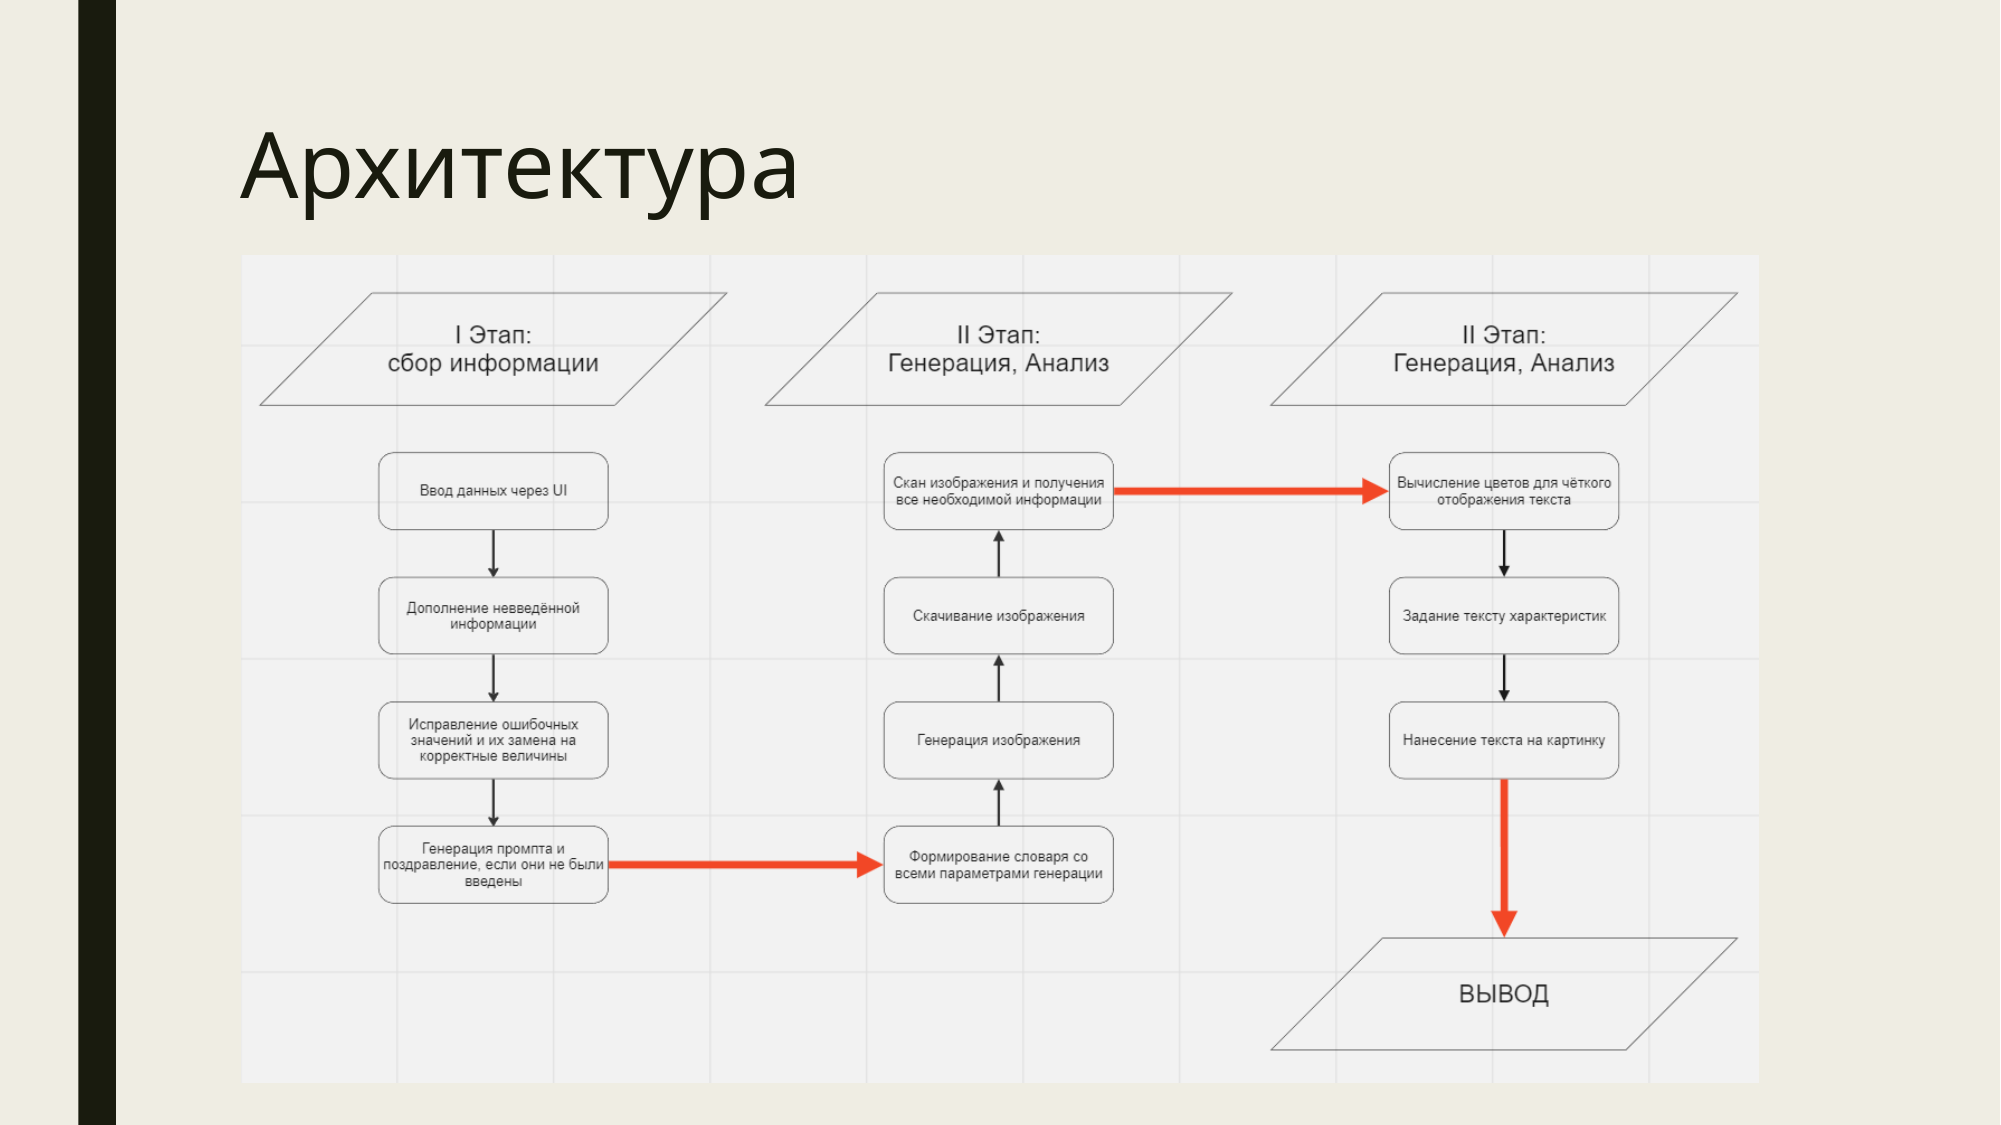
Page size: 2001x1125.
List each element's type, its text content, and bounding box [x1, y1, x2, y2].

picture [241, 255, 1759, 1083]
title Архитектура [225, 112, 1800, 357]
